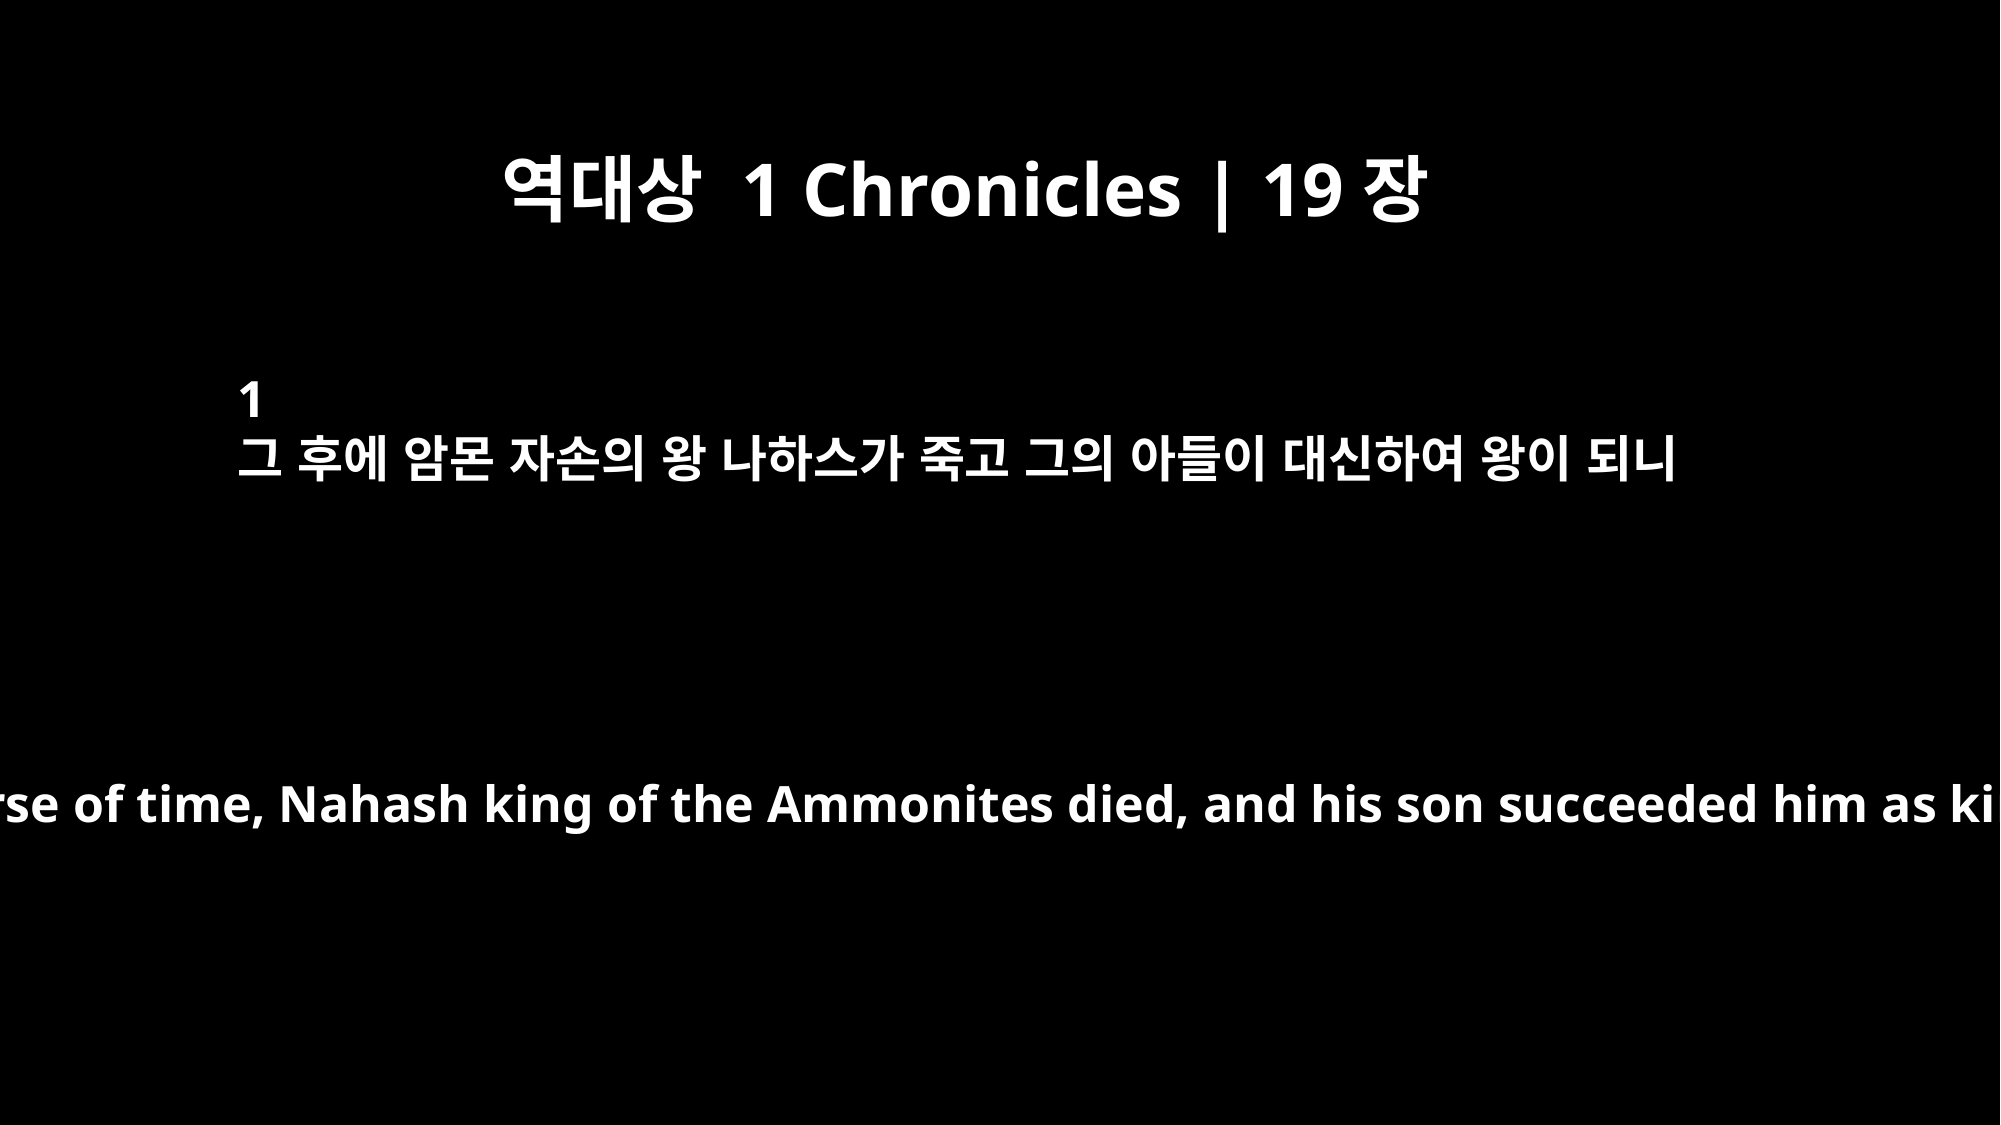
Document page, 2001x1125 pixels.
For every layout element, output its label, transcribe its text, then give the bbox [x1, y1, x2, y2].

text_box 역대상 1 Chronicles | 19장 [487, 136, 1445, 239]
text_box 1 그 후에 암몬 자손의 왕 나하스가 죽고 그의 아들이 대신하여 왕이 되니 [222, 359, 1695, 495]
text_box In the course of time, Nahash king of the Ammonites died, and his son succeeded him as king. [0, 764, 2000, 840]
